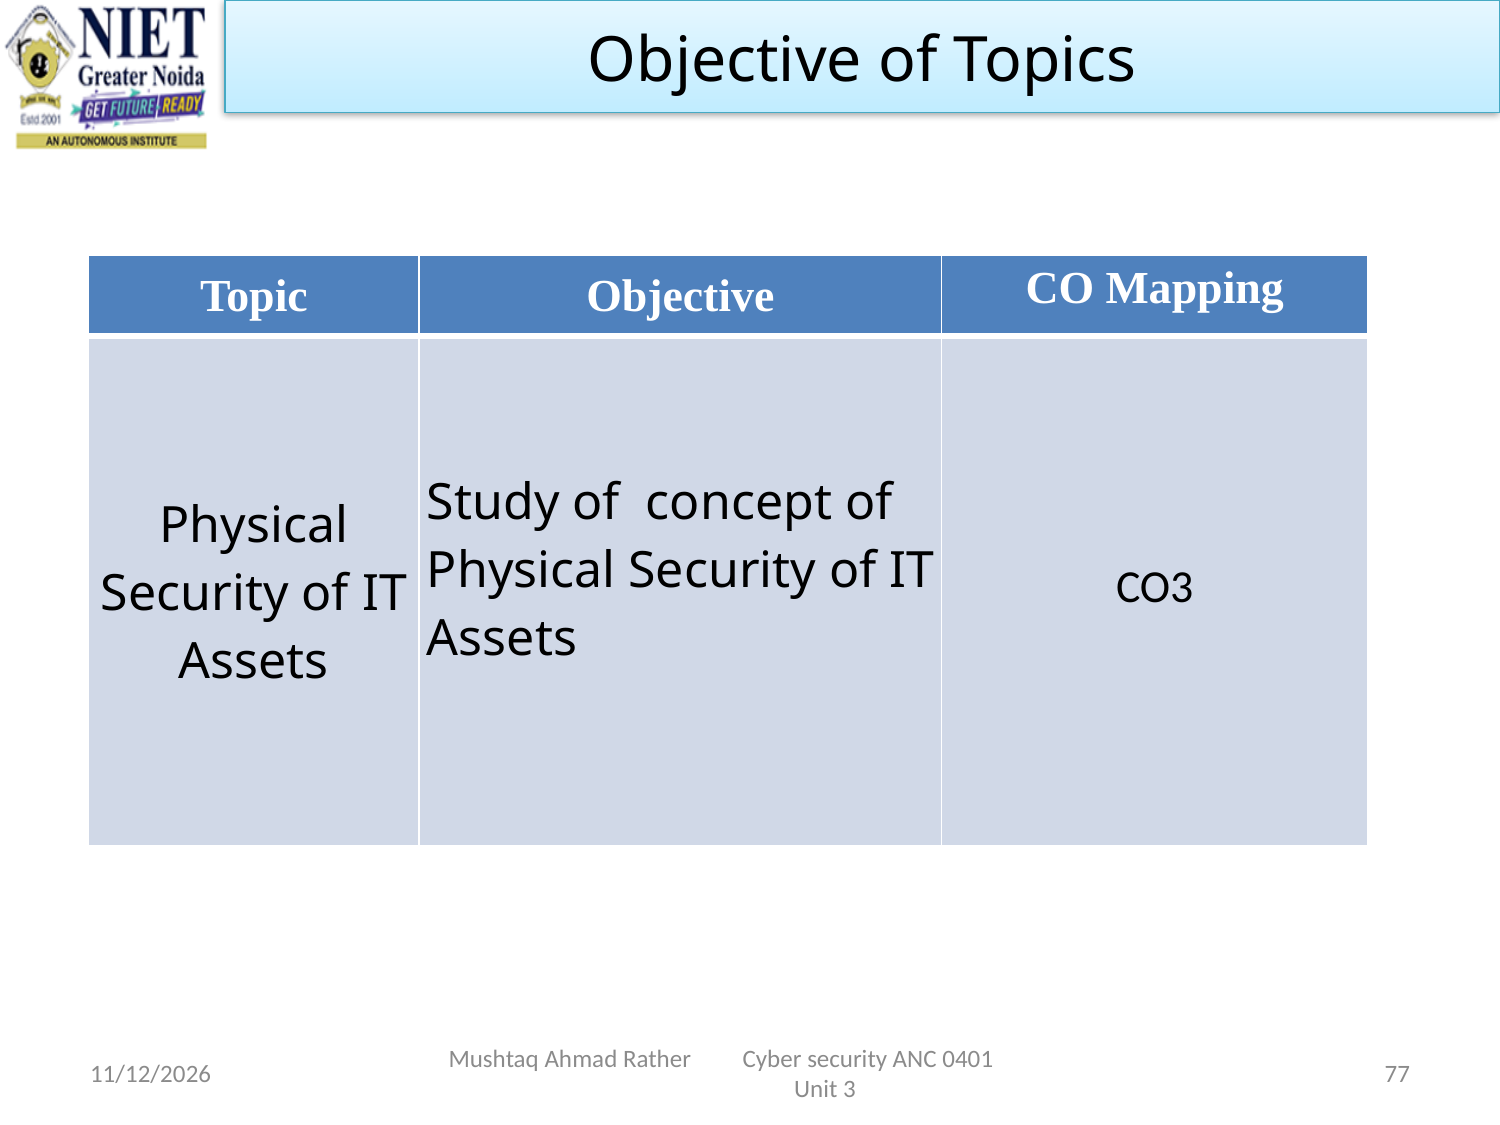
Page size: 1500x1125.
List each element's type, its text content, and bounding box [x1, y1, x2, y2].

picture [0, 0, 238, 154]
table_cell Study of concept of Physical Security of IT Assets [420, 339, 941, 845]
table_cell Physical Security of IT Assets [89, 339, 418, 845]
slide_number 77 [1238, 1042, 1425, 1103]
text_box Objective of Topics [238, 0, 1500, 113]
footer Mushtaq Ahmad Rather Cyber security ANC 0401 Unit 3 [412, 1042, 1238, 1103]
table_header CO Mapping [942, 256, 1367, 333]
table_header Topic [89, 256, 418, 333]
table_cell CO3 [942, 339, 1367, 845]
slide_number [75, 1042, 412, 1103]
table_header Objective [420, 256, 941, 333]
